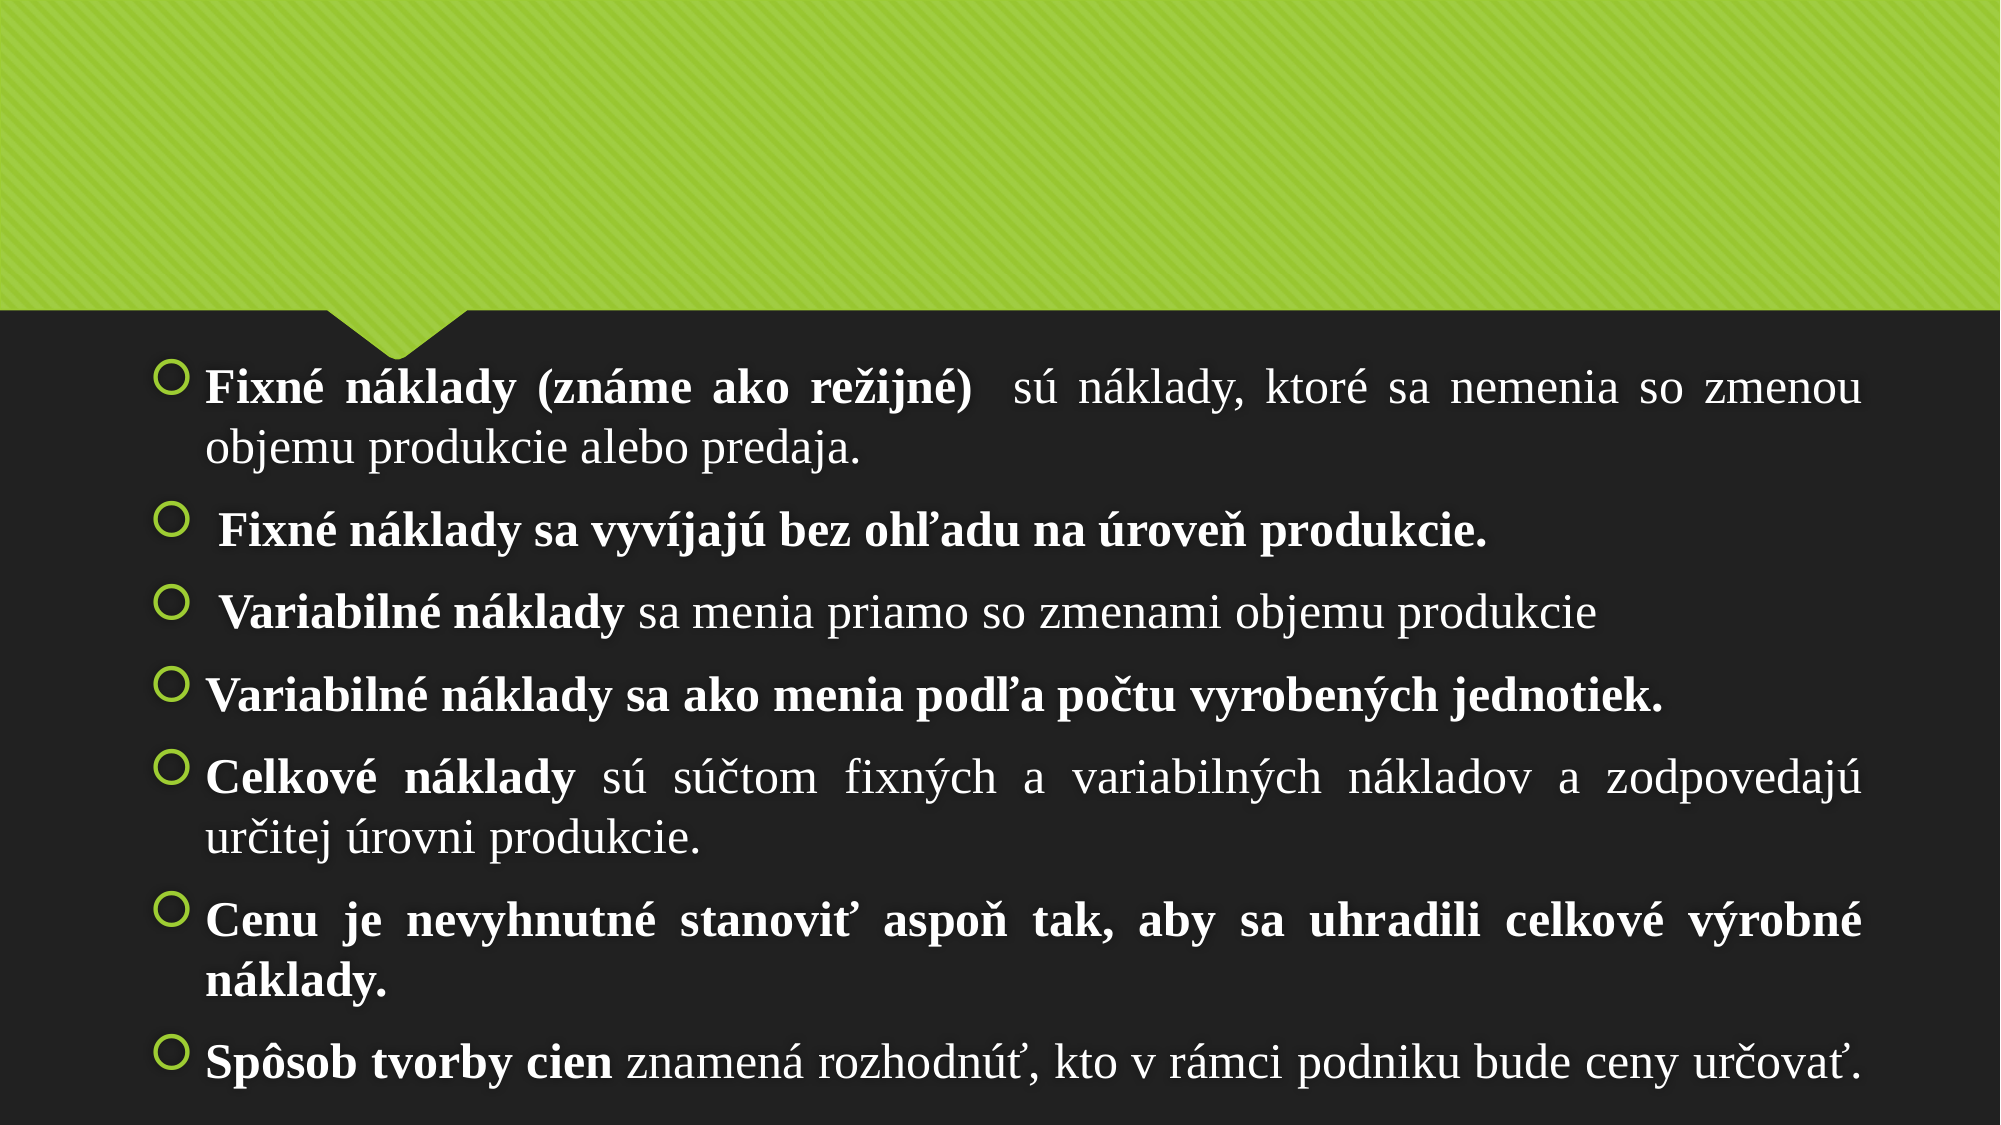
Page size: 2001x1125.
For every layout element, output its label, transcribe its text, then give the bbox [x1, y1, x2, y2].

list Fixné náklady (známe ako režijné) sú náklady, ktoré sa nemenia so zmenou objemu produkcie alebo predaja. Fixné náklady sa vyvíjajú bez ohľadu na úroveň produkcie. Variabilné náklady sa menia priamo so zmenami objemu produkcie Variabilné náklady sa ako menia podľa počtu vyrobených jednotiek. Celkové náklady sú súčtom fixných a variabilných nákladov a zodpovedajú určitej úrovni produkcie. Cenu je nevyhnutné stanoviť aspoň tak, aby sa uhradili celkové výrobné náklady. Spôsob tvorby cien znamená rozhodnúť, kto v rámci podniku bude ceny určovať. [134, 364, 1879, 1078]
